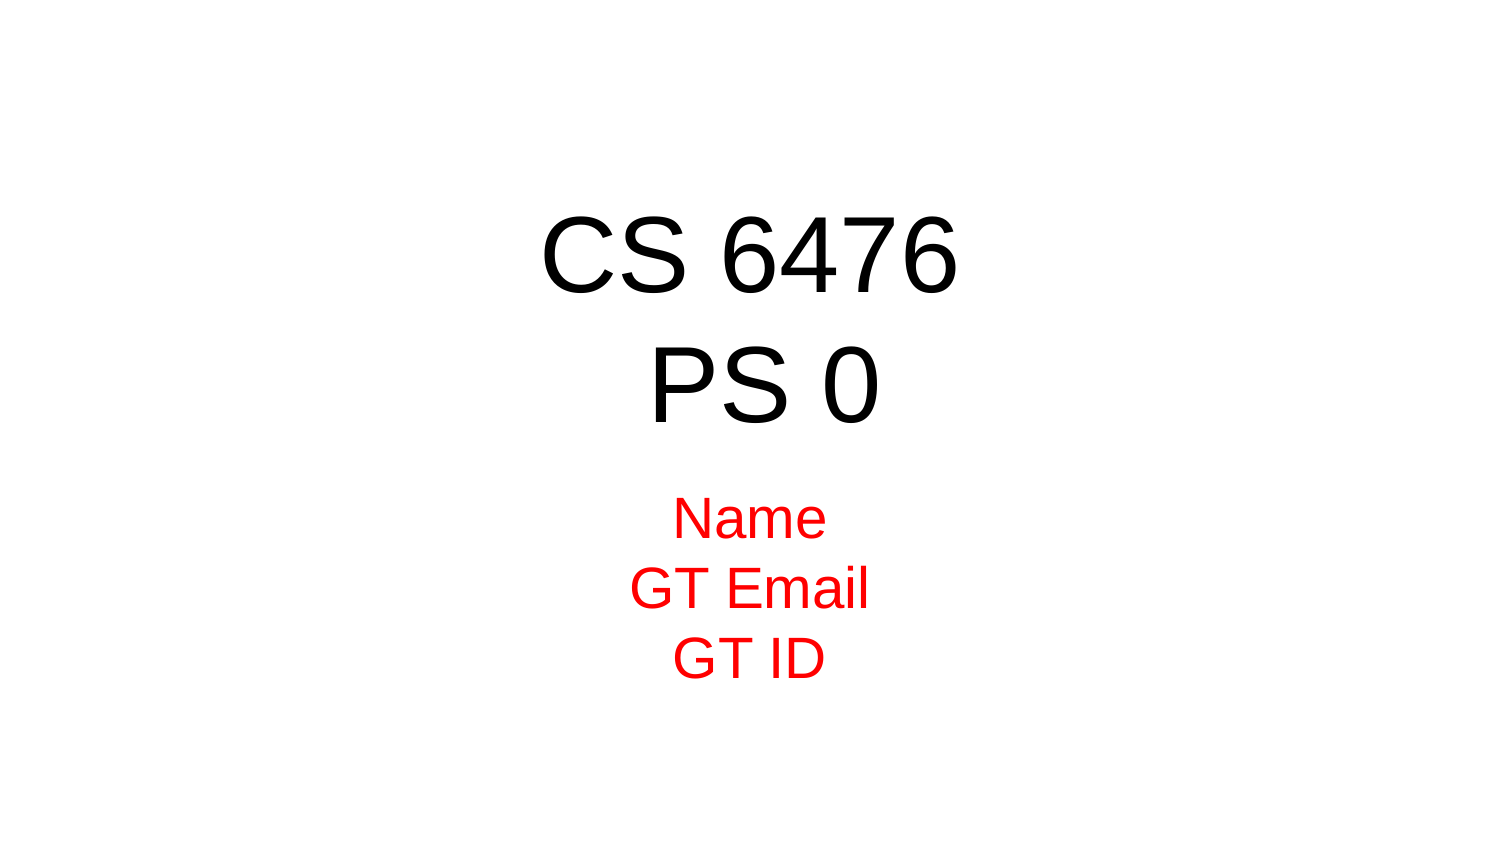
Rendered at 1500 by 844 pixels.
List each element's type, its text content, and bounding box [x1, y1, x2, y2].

title CS 6476 PS 0 [51, 122, 1449, 459]
subtitle Name GT Email GT ID [51, 464, 1449, 595]
